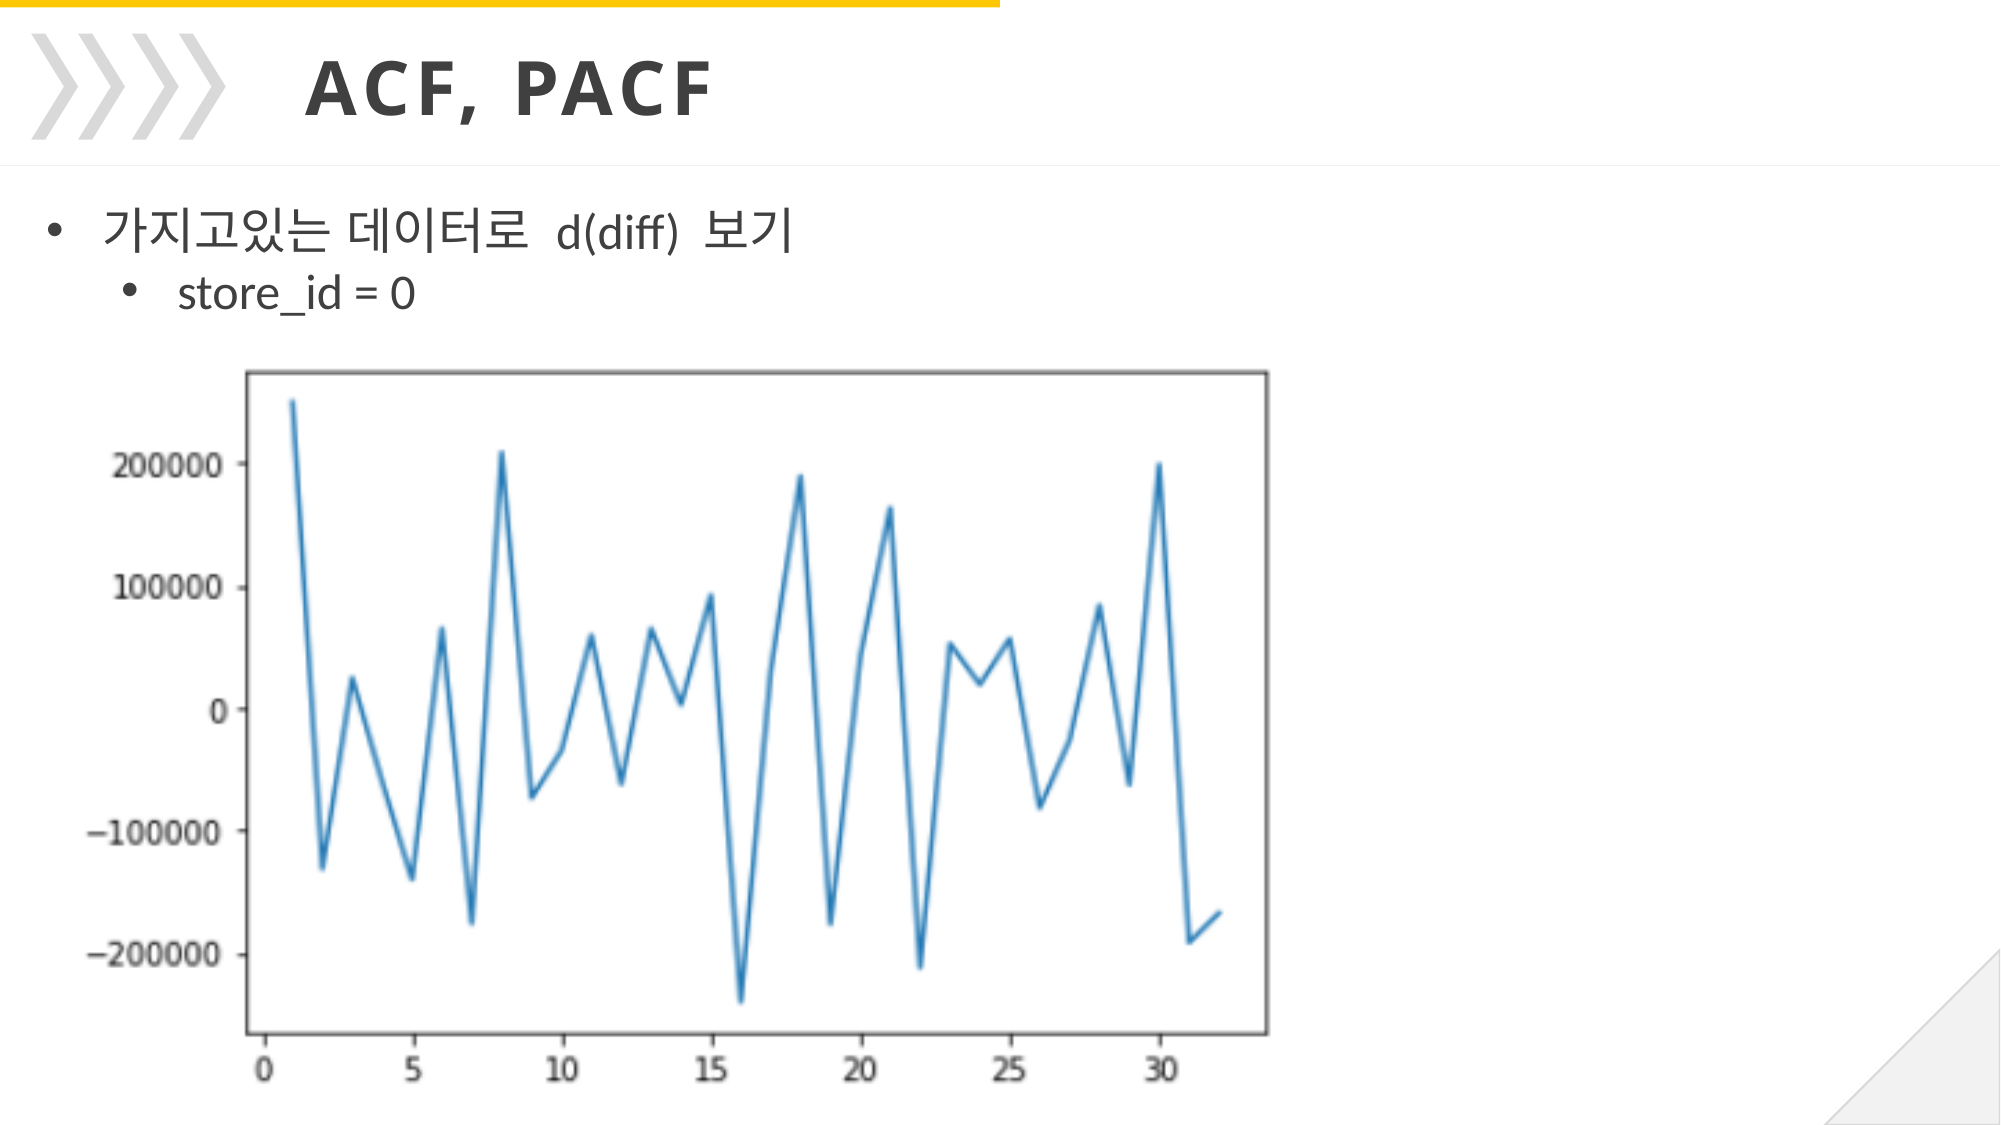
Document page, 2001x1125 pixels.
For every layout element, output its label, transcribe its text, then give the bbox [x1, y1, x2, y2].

text_box ACF, PACF [290, 33, 729, 139]
text_box [0, 0, 1001, 8]
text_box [131, 33, 226, 140]
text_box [31, 33, 125, 140]
picture [50, 362, 1282, 1098]
text_box 가지고있는 데이터로 d(diff) 보기 store_id = 0 [31, 191, 1892, 327]
